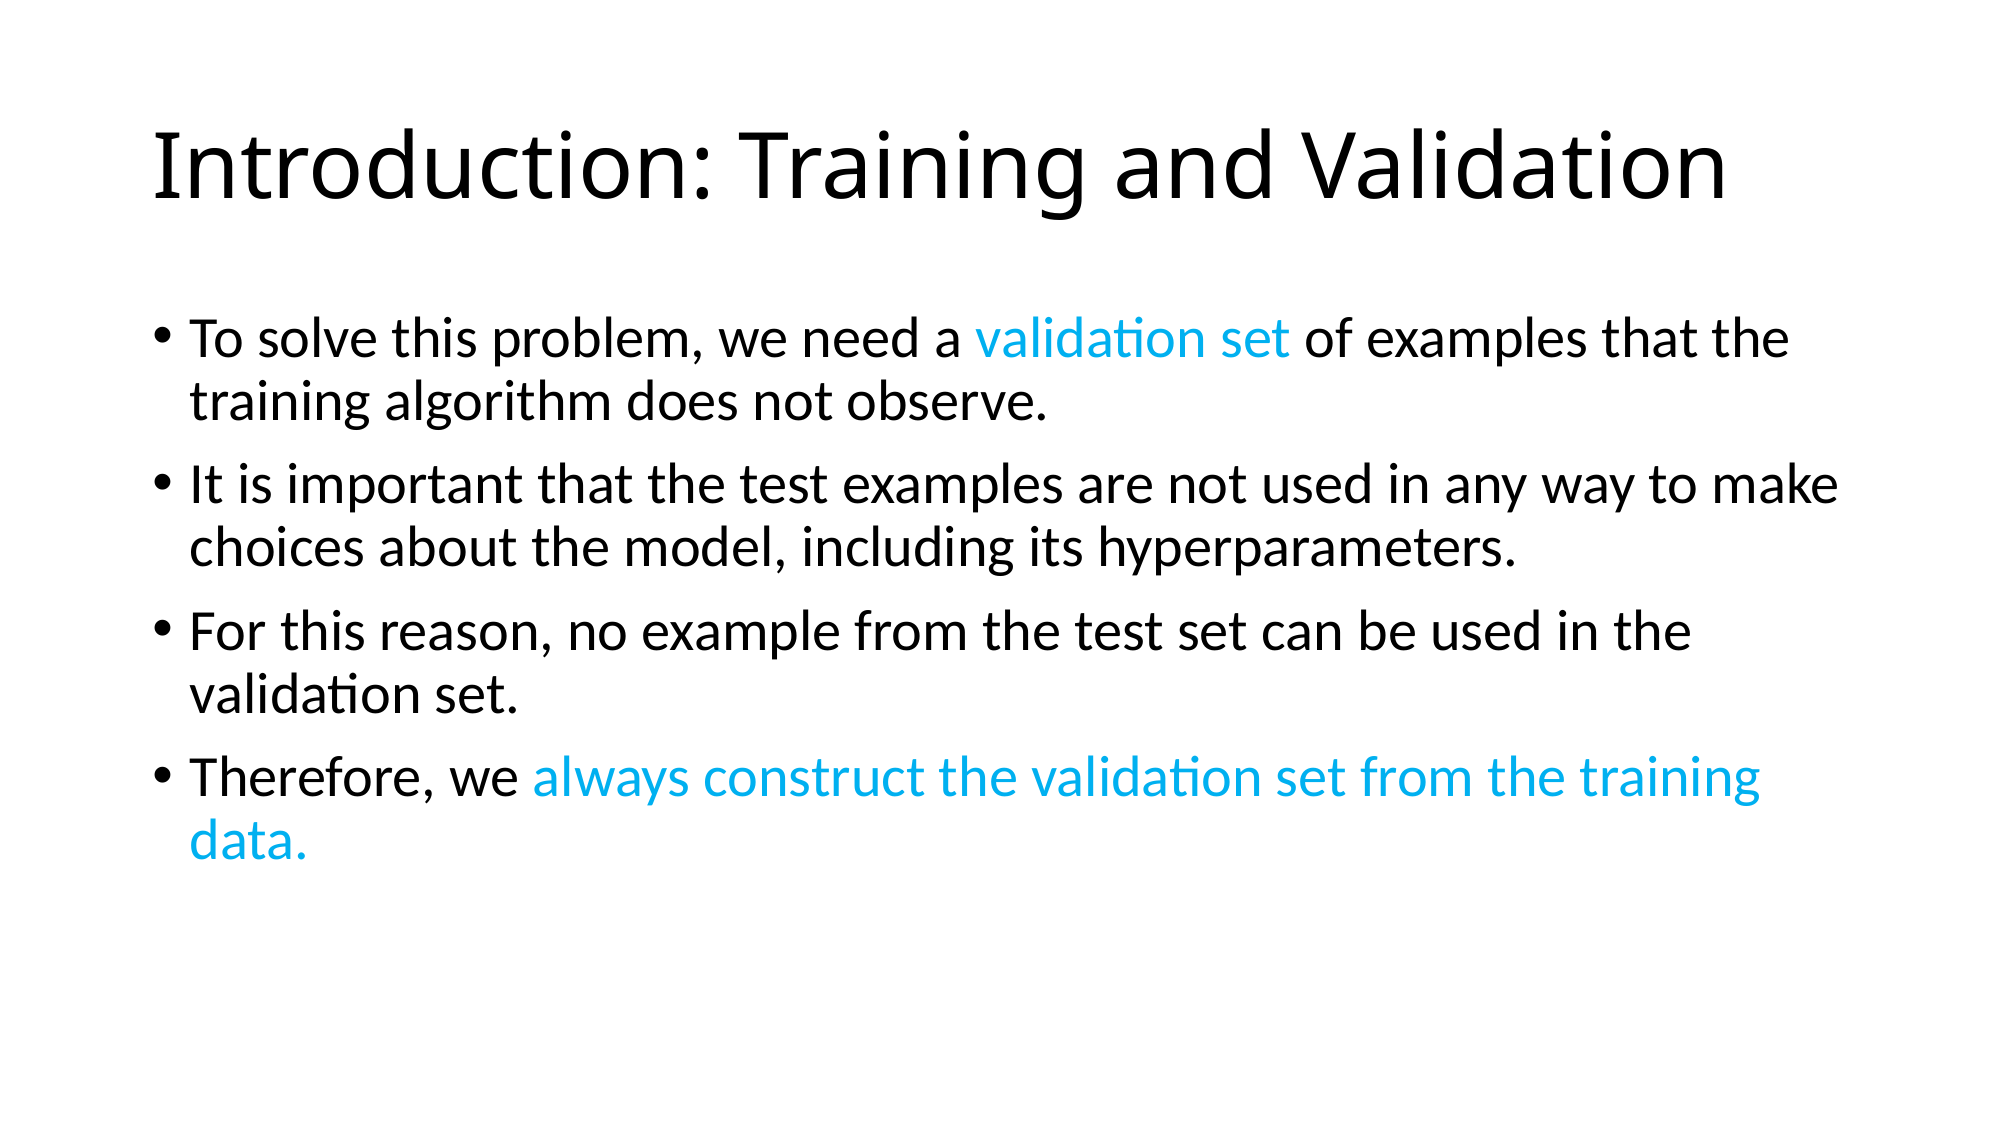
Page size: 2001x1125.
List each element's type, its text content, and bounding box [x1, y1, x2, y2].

title Introduction: Training and Validation [137, 59, 1863, 278]
list To solve this problem, we need a validation set of examples that the training algorithm does not observe. It is important that the test examples are not used in any way to make choices about the model, including its hyperparameters. For this reason, no example from the test set can be used in the validation set. Therefore, we always construct the validation set from the training data. [137, 299, 1863, 1014]
